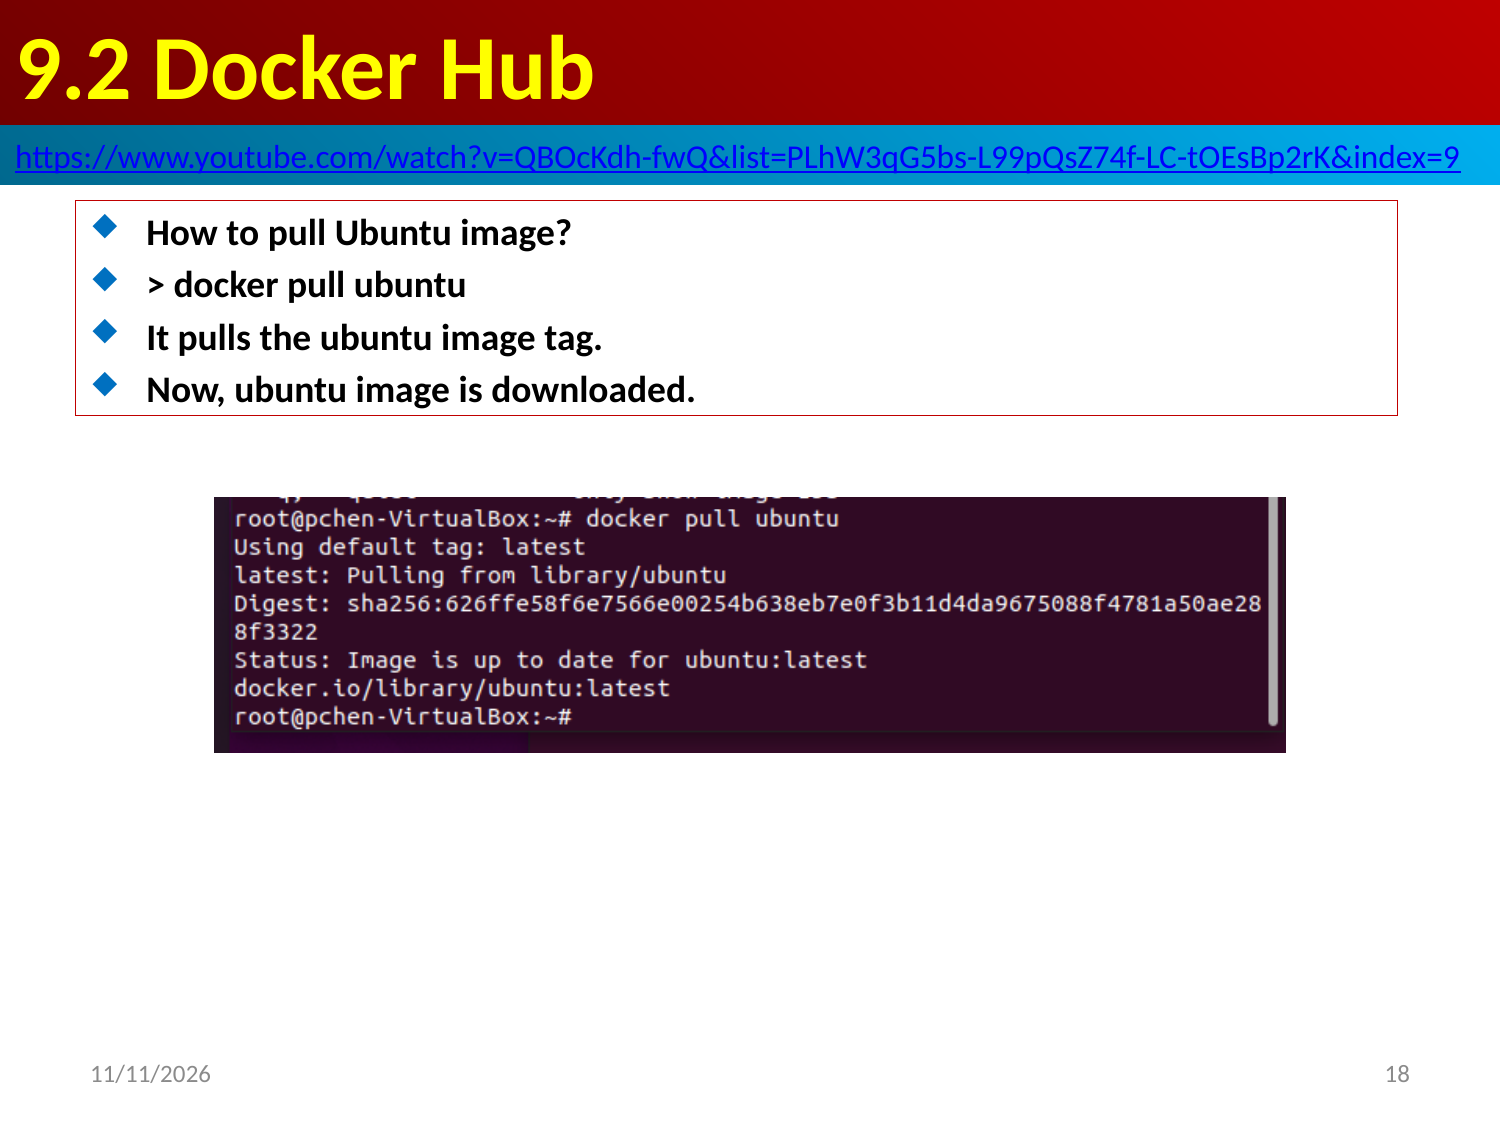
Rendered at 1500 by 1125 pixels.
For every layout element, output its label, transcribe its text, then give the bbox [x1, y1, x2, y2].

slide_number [75, 1042, 425, 1103]
text_box https://www.youtube.com/watch?v=QBOcKdh-fwQ&list=PLhW3qG5bs-L99pQsZ74f-LC-tOEsBp2rK&index=9 [0, 125, 1500, 185]
picture [214, 497, 1286, 753]
slide_number 18 [1074, 1042, 1425, 1103]
title 9.2 Docker Hub [0, 0, 1500, 125]
subtitle How to pull Ubuntu image? > docker pull ubuntu It pulls the ubuntu image tag. Now, ubuntu image is downloaded. [75, 200, 1398, 416]
